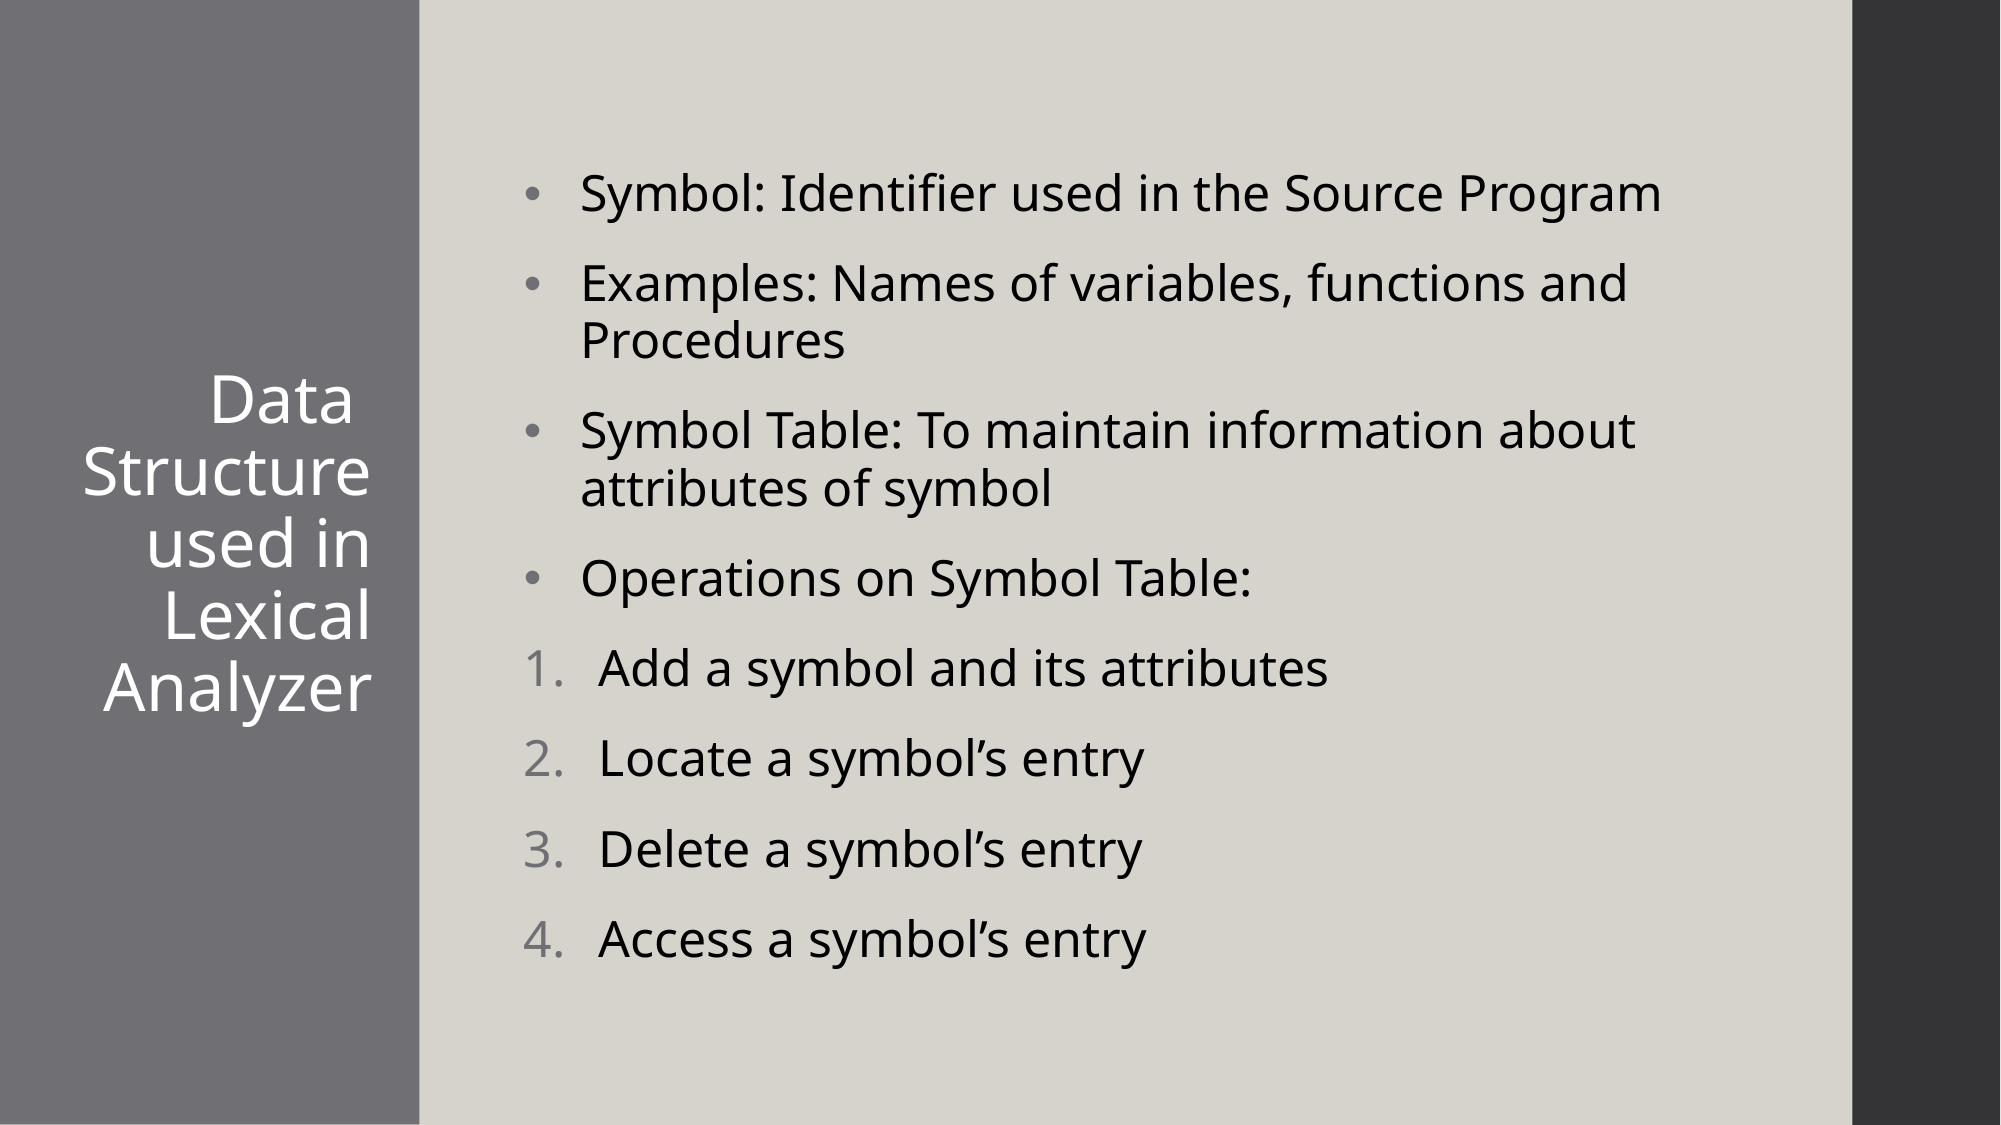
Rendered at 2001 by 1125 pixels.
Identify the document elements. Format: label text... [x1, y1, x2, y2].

list Symbol: Identifier used in the Source Program Examples: Names of variables, functions and Procedures Symbol Table: To maintain information about attributes of symbol Operations on Symbol Table: Add a symbol and its attributes Locate a symbol’s entry Delete a symbol’s entry Access a symbol’s entry [508, 158, 1759, 1013]
title Data Structure used in Lexical Analyzer [9, 256, 389, 734]
text_box [1852, 0, 2000, 1125]
text_box [0, 0, 420, 1125]
text_box [420, 0, 1852, 1125]
